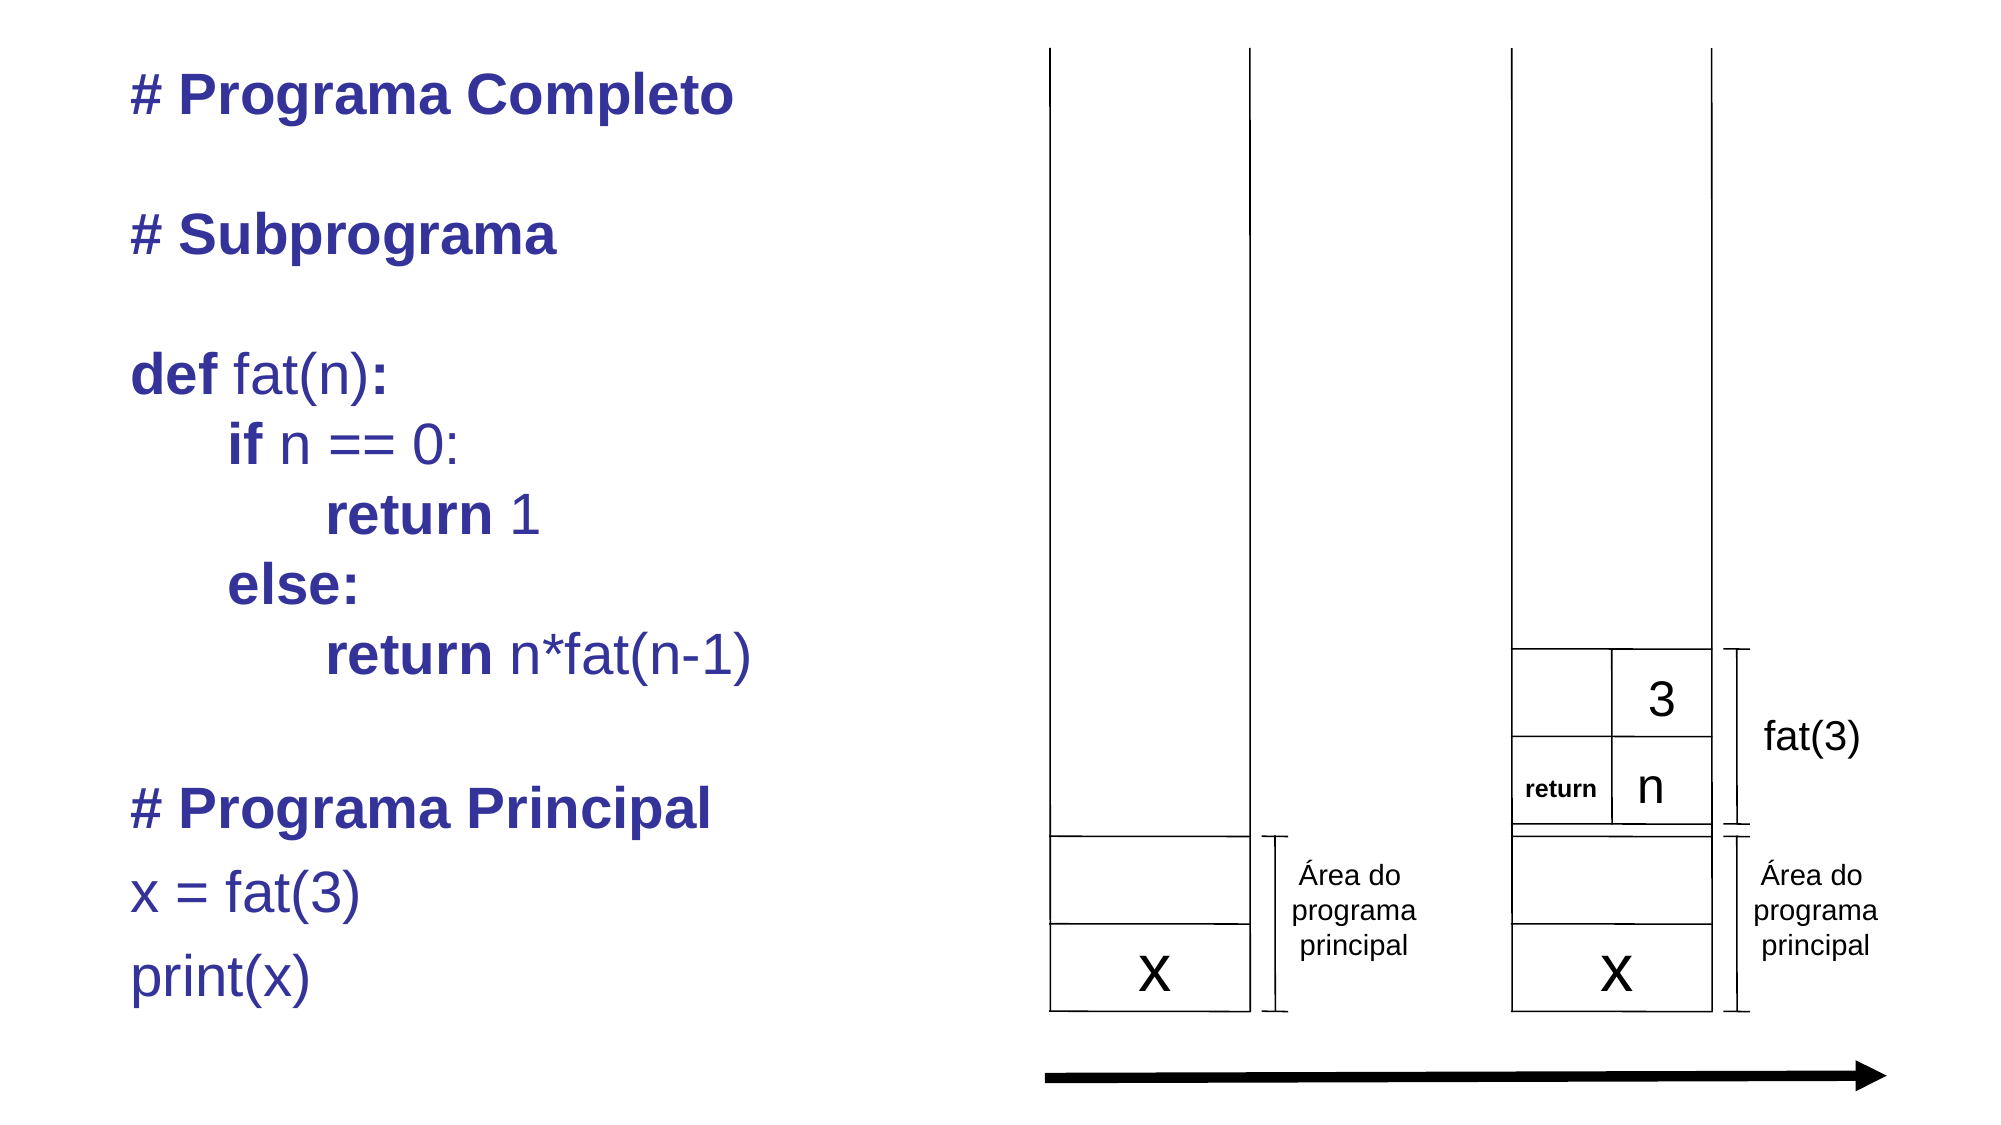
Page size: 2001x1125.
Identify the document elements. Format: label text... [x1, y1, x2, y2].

text_box # Programa Completo # Subprograma def fat(n): if n == 0: return 1 else: return n*fat(n-1) # Programa Principal x = fat(3) print(x) [115, 48, 950, 1016]
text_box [1510, 48, 1898, 1014]
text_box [1049, 48, 1436, 1014]
text_box [1050, 1069, 1887, 1082]
